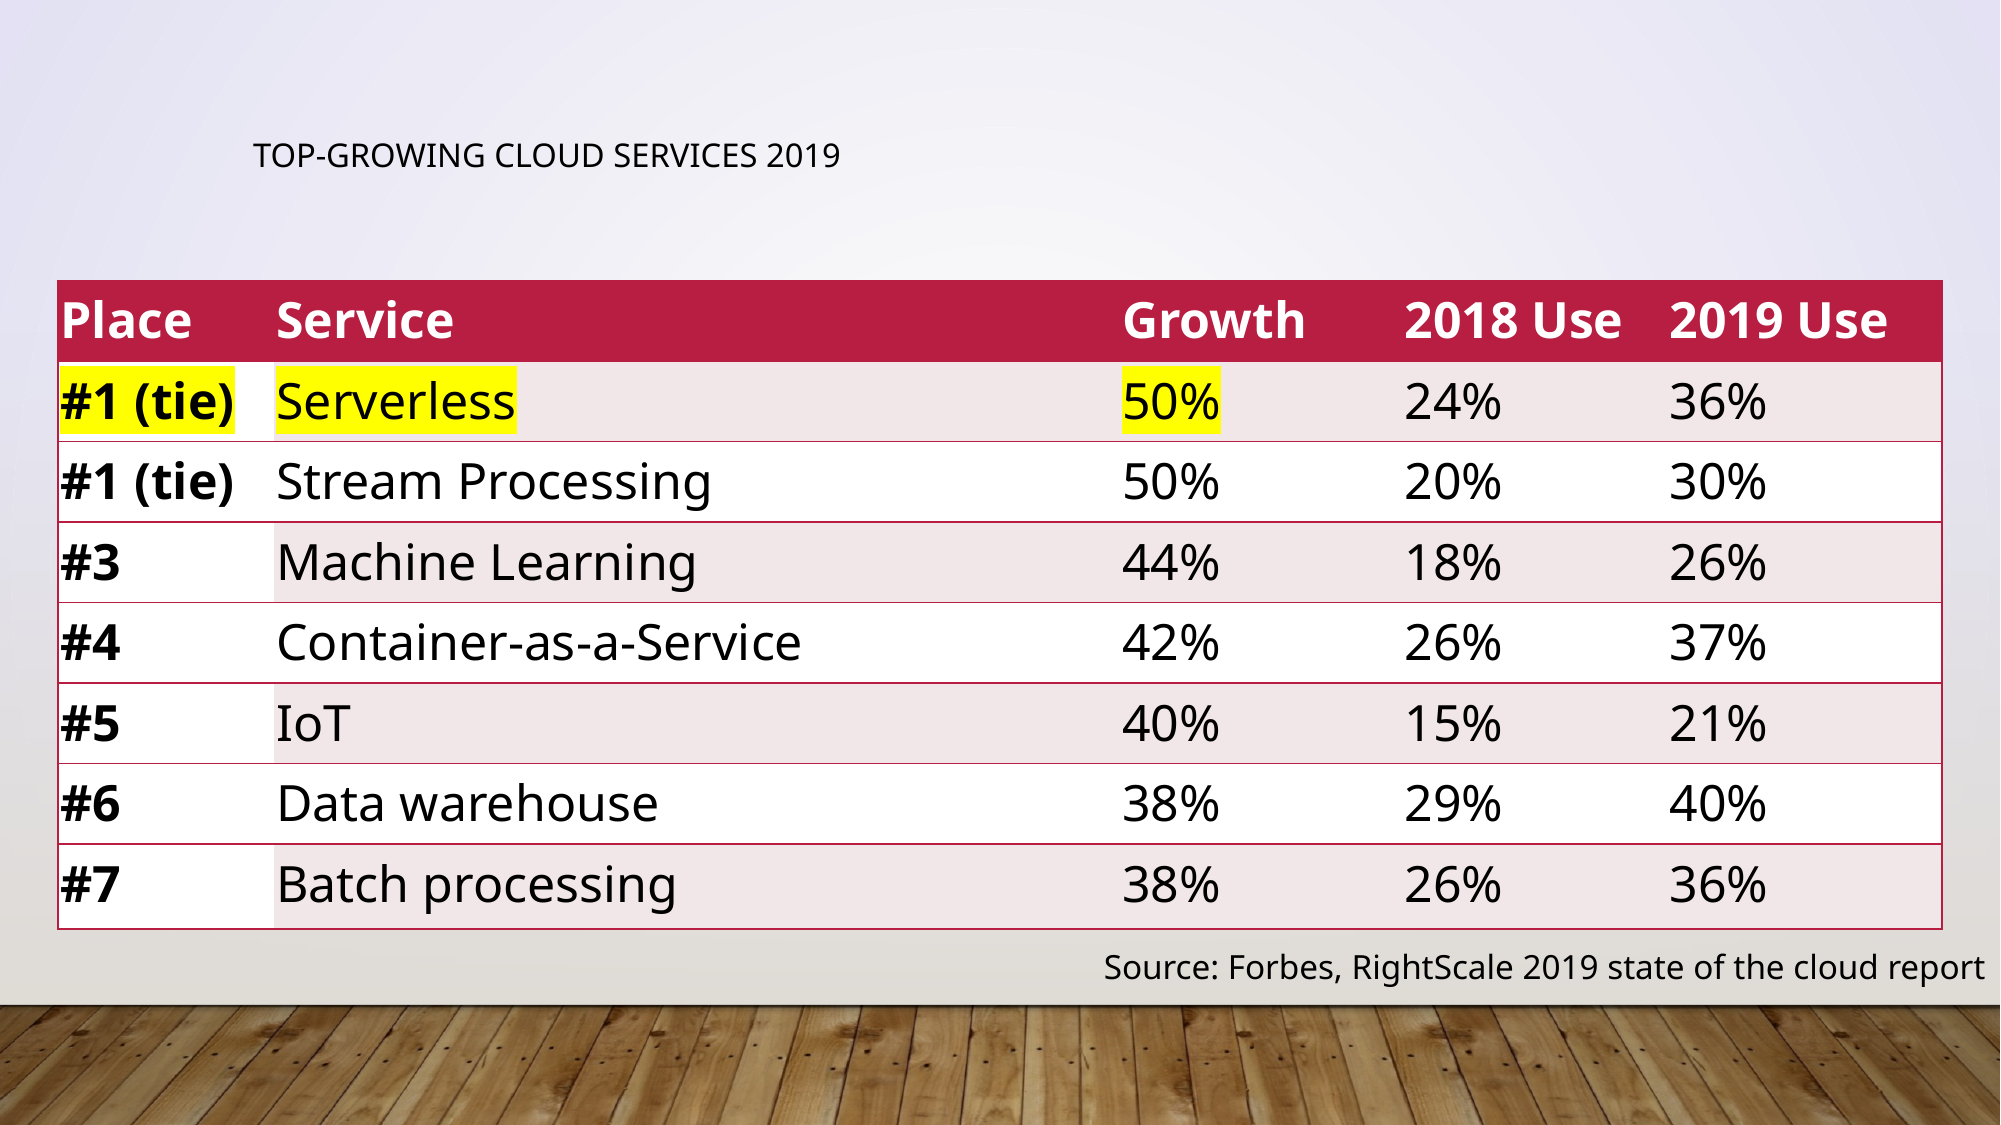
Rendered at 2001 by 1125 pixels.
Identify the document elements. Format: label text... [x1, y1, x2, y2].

title Top-growing cloud services 2019 [238, 131, 1814, 183]
table_cell #3 [59, 523, 274, 602]
table_cell 26% [1667, 523, 1941, 602]
table_cell 40% [1667, 764, 1941, 843]
table_cell 26% [1402, 603, 1667, 682]
table_cell #1 (tie) [59, 362, 274, 441]
table_cell #7 [59, 845, 274, 928]
table_cell Machine Learning [274, 523, 1119, 602]
table_cell #1 (tie) [59, 442, 274, 521]
table_cell 18% [1402, 523, 1667, 602]
table_cell 24% [1402, 362, 1667, 441]
table_cell Data warehouse [274, 764, 1119, 843]
table_cell IoT [274, 684, 1119, 763]
table_cell 26% [1402, 845, 1667, 928]
table_cell Stream Processing [274, 442, 1119, 521]
table_cell 29% [1402, 764, 1667, 843]
table_cell 50% [1119, 362, 1402, 441]
table_cell 36% [1667, 362, 1941, 441]
table_header Growth [1119, 281, 1402, 360]
table_cell 36% [1667, 845, 1941, 928]
table_cell #4 [59, 603, 274, 682]
table_cell 21% [1667, 684, 1941, 763]
table_cell 20% [1402, 442, 1667, 521]
table_cell Container-as-a-Service [274, 603, 1119, 682]
table_cell 30% [1667, 442, 1941, 521]
table_cell 15% [1402, 684, 1667, 763]
table_cell 38% [1119, 764, 1402, 843]
table_cell Serverless [274, 362, 1119, 441]
table_cell 40% [1119, 684, 1402, 763]
table_cell 37% [1667, 603, 1941, 682]
table_header 2018 Use [1402, 281, 1667, 360]
picture [0, 1005, 2000, 1125]
table_cell Batch processing [274, 845, 1119, 928]
table_cell 44% [1119, 523, 1402, 602]
table_header 2019 Use [1667, 281, 1941, 360]
table_cell 50% [1119, 442, 1402, 521]
text_box Source: Forbes, RightScale 2019 state of the cloud report [1089, 935, 2000, 994]
table_cell 42% [1119, 603, 1402, 682]
table_cell #5 [59, 684, 274, 763]
table_header Service [274, 281, 1119, 360]
table_cell #6 [59, 764, 274, 843]
table_cell 38% [1119, 845, 1402, 928]
table_header Place [59, 281, 274, 360]
